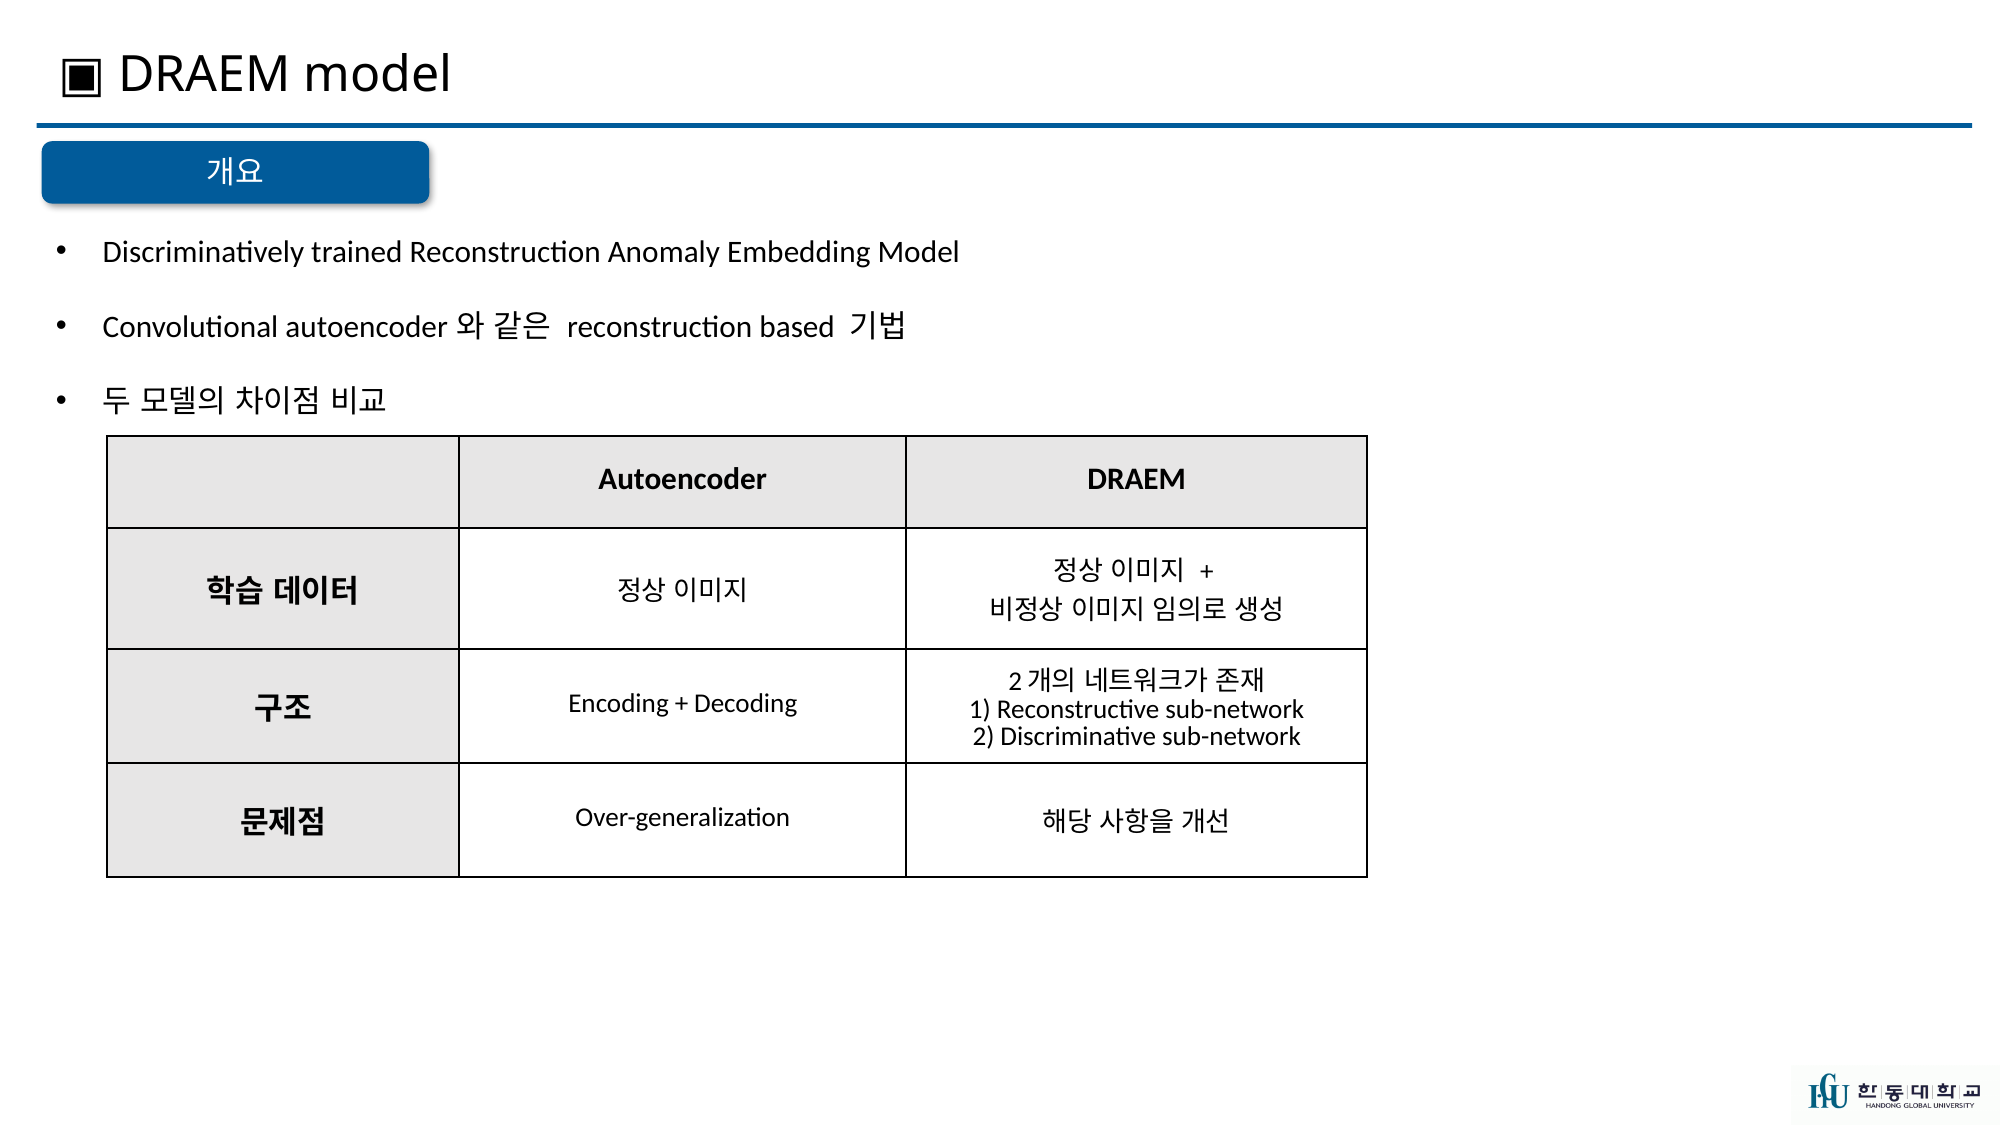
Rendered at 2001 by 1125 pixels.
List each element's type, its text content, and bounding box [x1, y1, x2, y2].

table_cell 2개의 네트워크가 존재 1) Reconstructive sub-network 2) Discriminative sub-network [907, 650, 1366, 762]
text_box 개요 [41, 141, 430, 186]
table_cell Encoding + Decoding [460, 650, 905, 762]
table_cell 문제점 [108, 764, 458, 876]
table_cell 정상 이미지 + 비정상 이미지 임의로 생성 [907, 529, 1366, 648]
table_cell 해당 사항을 개선 [907, 764, 1366, 876]
picture [1791, 1065, 2000, 1125]
text_box ▣ DRAEM model [43, 33, 1029, 109]
table_cell Over-generalization [460, 764, 905, 876]
table_header DRAEM [907, 437, 1366, 527]
table_header [108, 437, 458, 527]
table_cell 학습 데이터 [108, 529, 458, 648]
table_header Autoencoder [460, 437, 905, 527]
text_box Discriminatively trained Reconstruction Anomaly Embedding Model Convolutional autoencoder와 같은 reconstruction based 기법 두 모델의 차이점 비교 [41, 186, 1972, 426]
table_cell 정상 이미지 [460, 529, 905, 648]
table_cell 구조 [108, 650, 458, 762]
